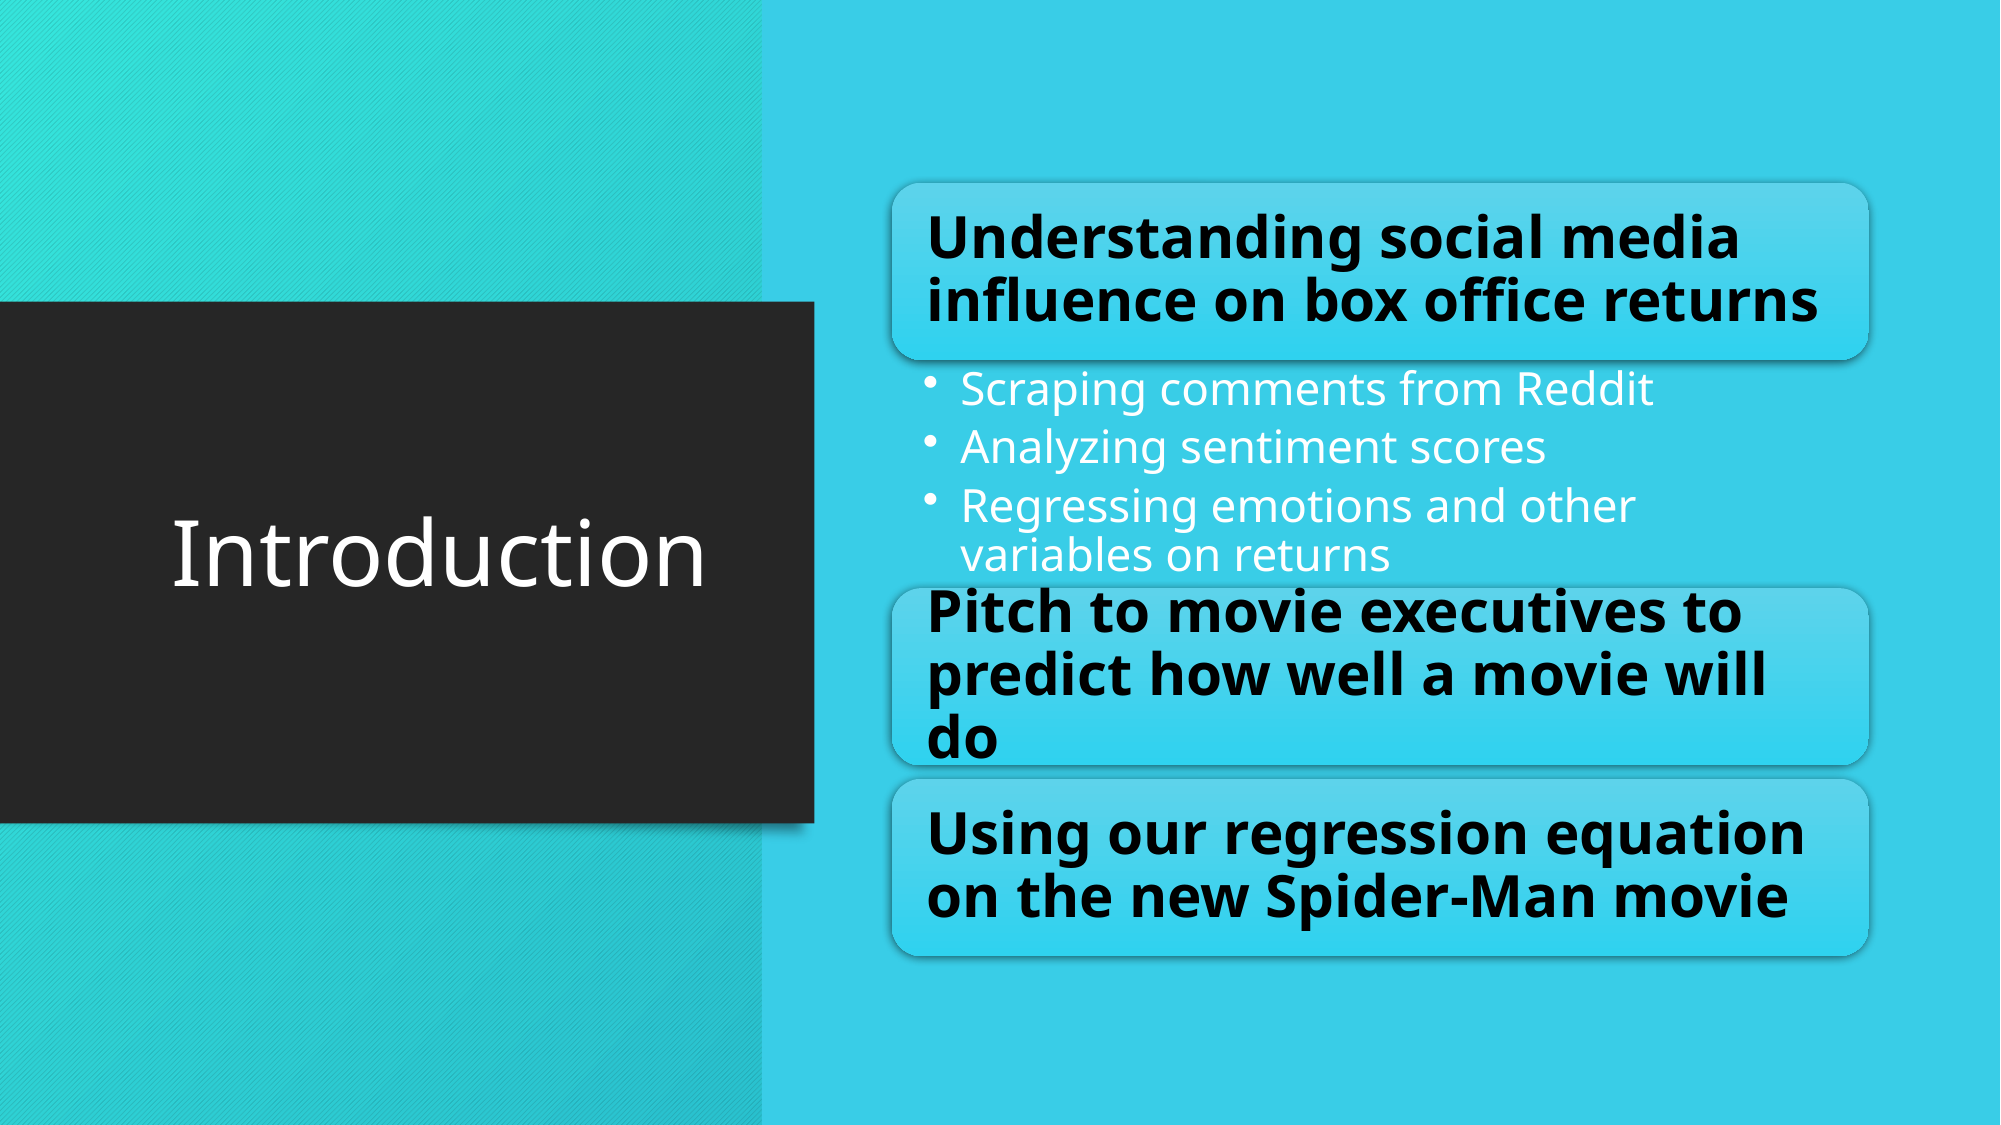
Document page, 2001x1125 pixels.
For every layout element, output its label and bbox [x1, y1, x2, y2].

list [891, 127, 1870, 1012]
picture [0, 0, 2000, 1125]
